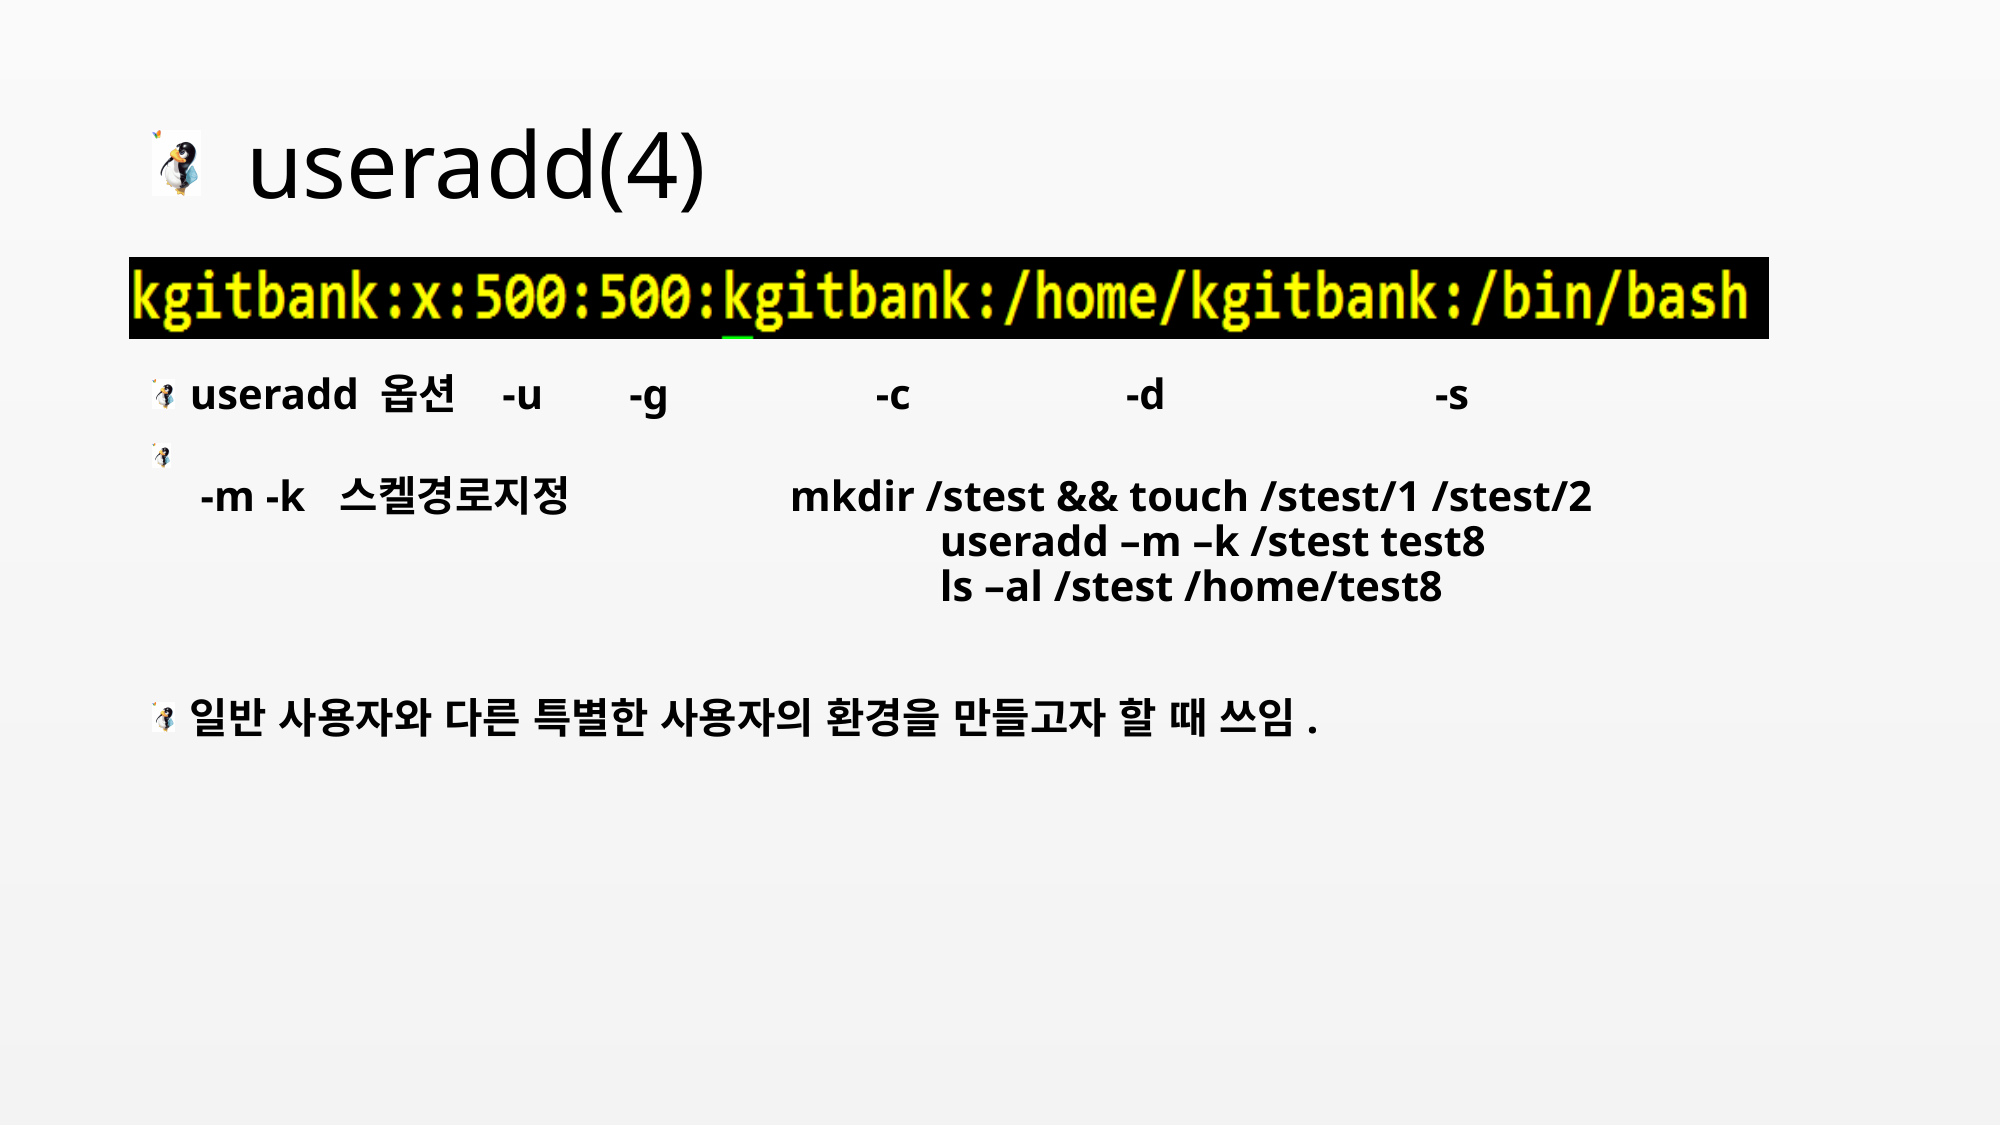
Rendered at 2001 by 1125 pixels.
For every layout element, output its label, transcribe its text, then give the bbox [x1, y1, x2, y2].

picture [152, 130, 209, 196]
picture [129, 257, 1769, 339]
picture [152, 379, 179, 409]
list useradd 옵션 -u -g -c -d -s -m -k 스켈경로지정 mkdir /stest && touch /stest/1 /stest/2 useradd –m –k /stest test8 ls –al /stest /home/test8 일반 사용자와 다른 특별한 사용자의 환경을 만들고자 할 때 쓰임. [137, 229, 1863, 848]
picture [152, 702, 179, 732]
title useradd(4) [137, 59, 1863, 229]
picture [152, 443, 173, 468]
